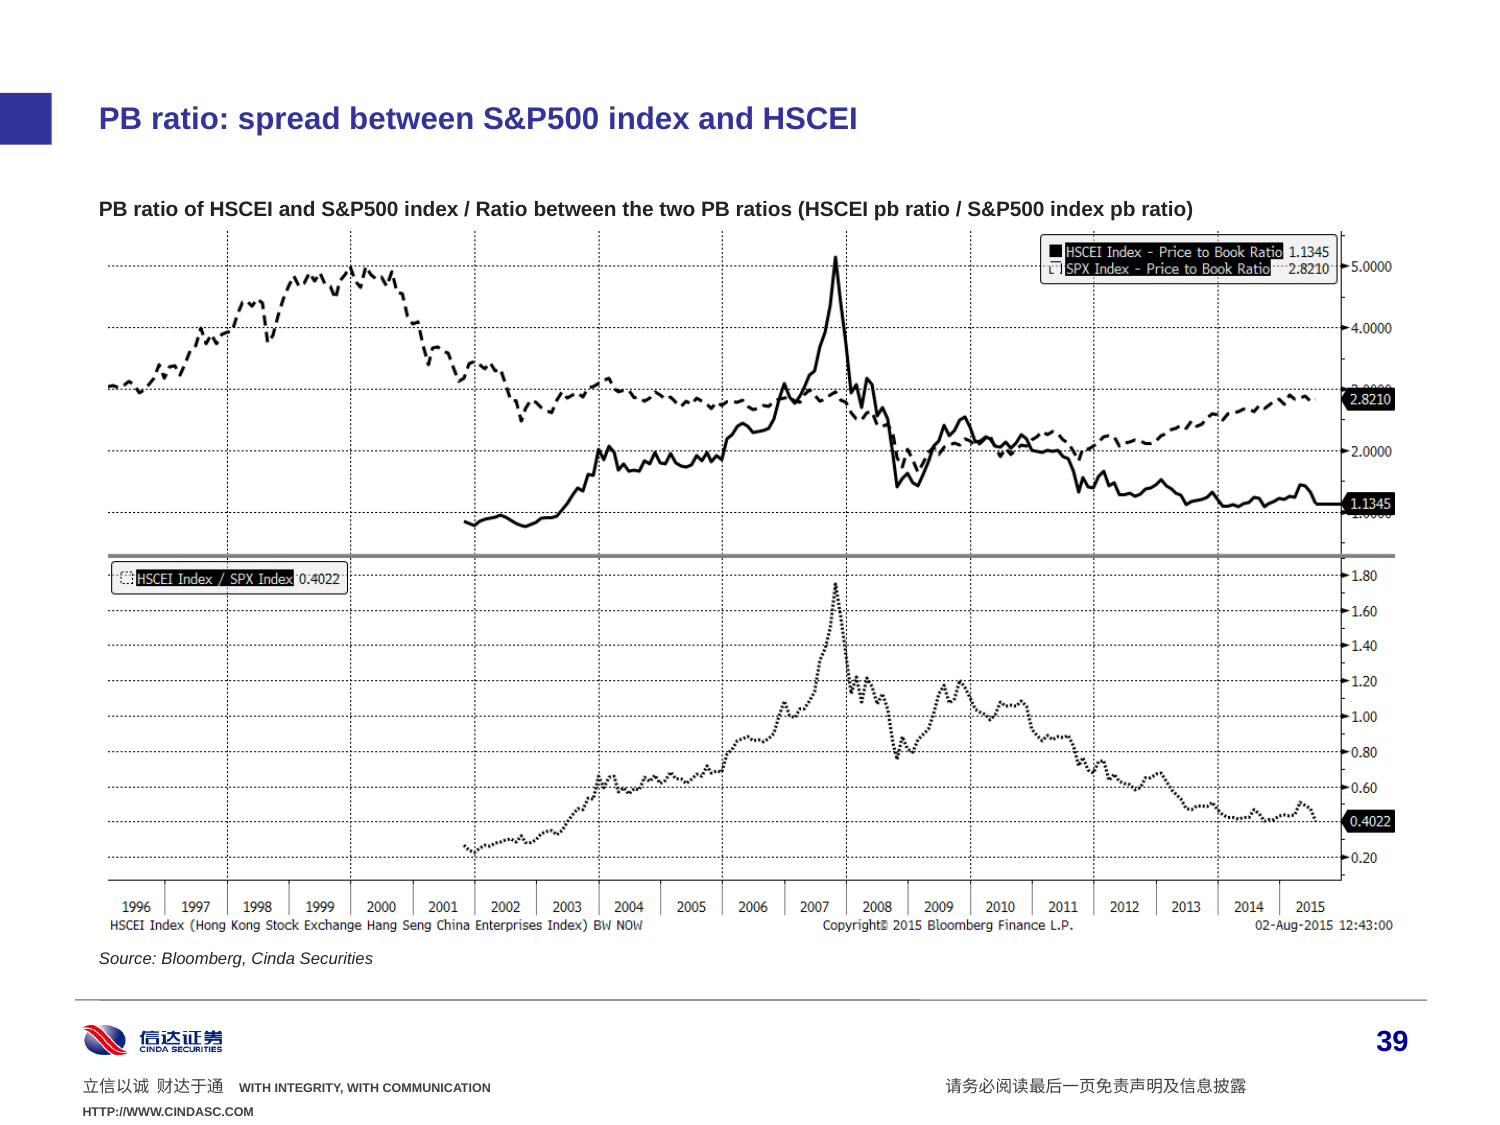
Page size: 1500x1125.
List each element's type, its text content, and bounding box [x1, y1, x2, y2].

title PB ratio: spread between S&P500 index and HSCEI [98, 69, 1404, 170]
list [108, 230, 1395, 934]
picture [81, 1025, 222, 1055]
list PB ratio of HSCEI and S&P500 index / Ratio between the two PB ratios (HSCEI pb ratio / S&P500 index pb ratio) [98, 182, 1404, 232]
list Source: Bloomberg, Cinda Securities [98, 933, 1404, 983]
